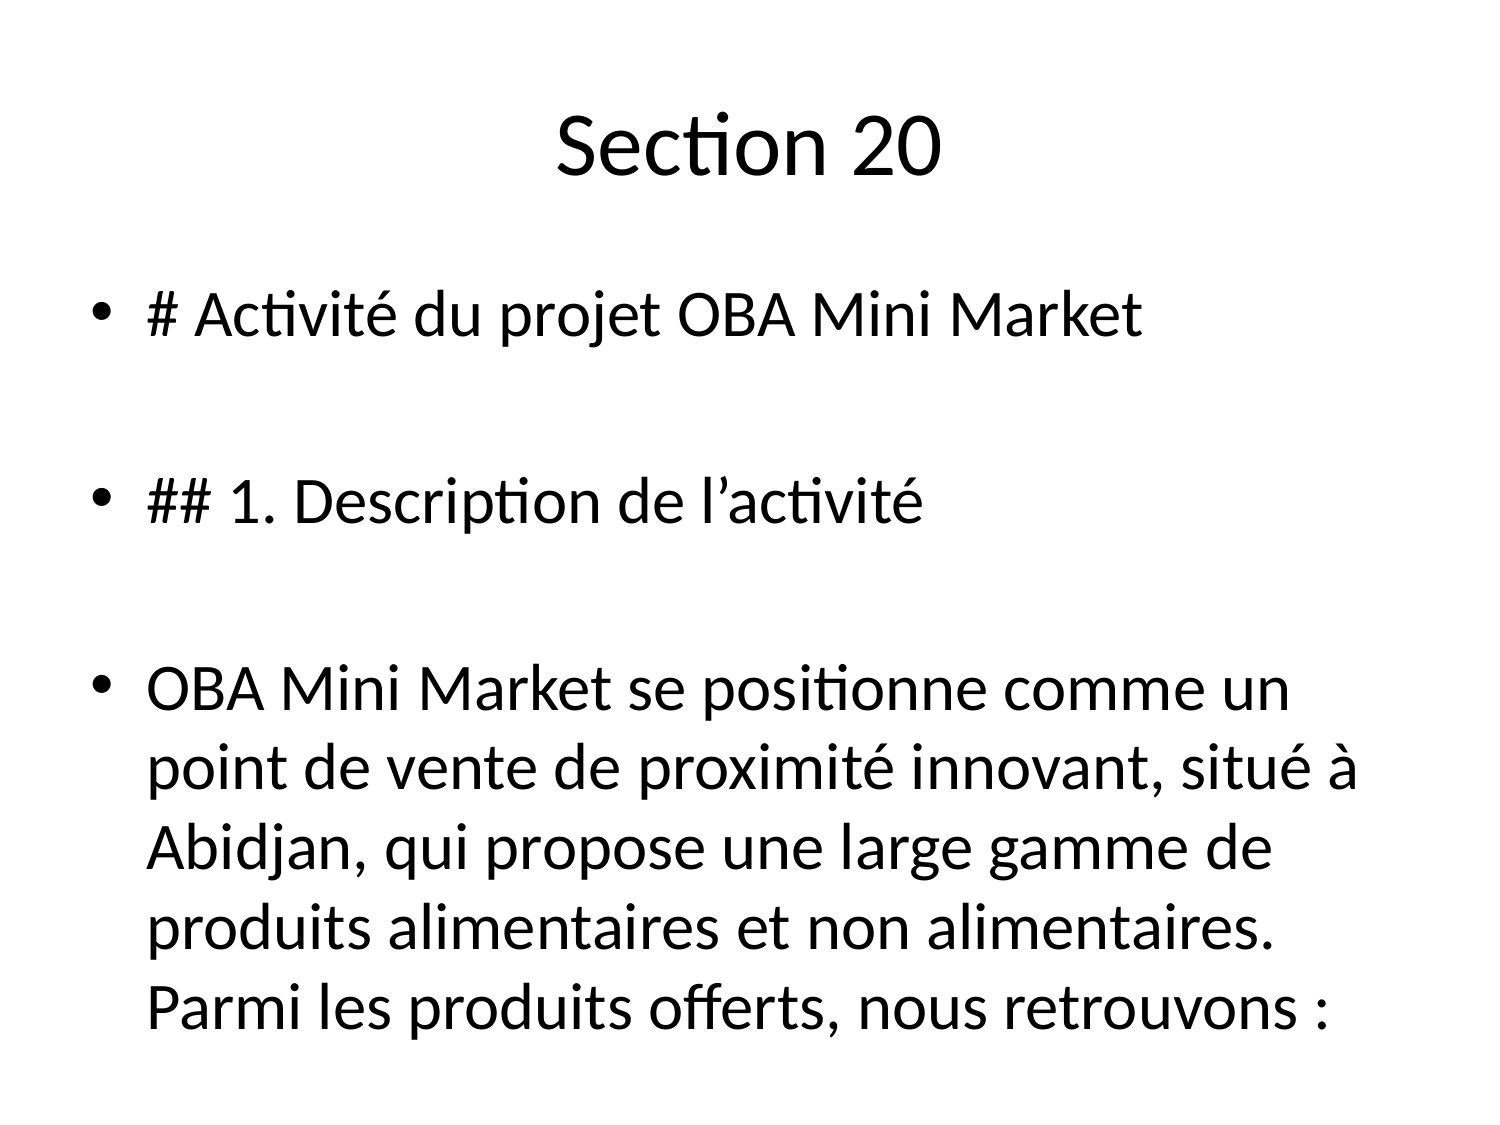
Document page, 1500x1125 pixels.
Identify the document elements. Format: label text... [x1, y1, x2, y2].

title Section 20 [75, 45, 1425, 233]
list # Activité du projet OBA Mini Market ## 1. Description de l’activité OBA Mini Market se positionne comme un point de vente de proximité innovant, situé à Abidjan, qui propose une large gamme de produits alimentaires et non alimentaires. Parmi les produits offerts, nous retrouvons : - **Alimentation de base** : riz, farine, sucre, huiles, conserves et produits frais (fruits et légumes locaux). - **Produits d’hygiène et d’entretien** : savons, détergents, produits d’hygiène personnelle. - **Articles de consommation courante** : boissons, snacks, et produits saisonniers (par exemple, boissons fraîches durant la saison sèche). - **Services additionnels** : livraison à domicile et commande en ligne via une application dédiée. L’objectif principal d’OBA Mini Market est de répondre aux besoins quotidiens des clients locaux en leur offrant un accès facile à des produits de qualité, à des prix compétitifs. En ciblant les familles et les jeunes professionnels vivant à proximité, OBA Mini Ma [75, 262, 1425, 1005]
